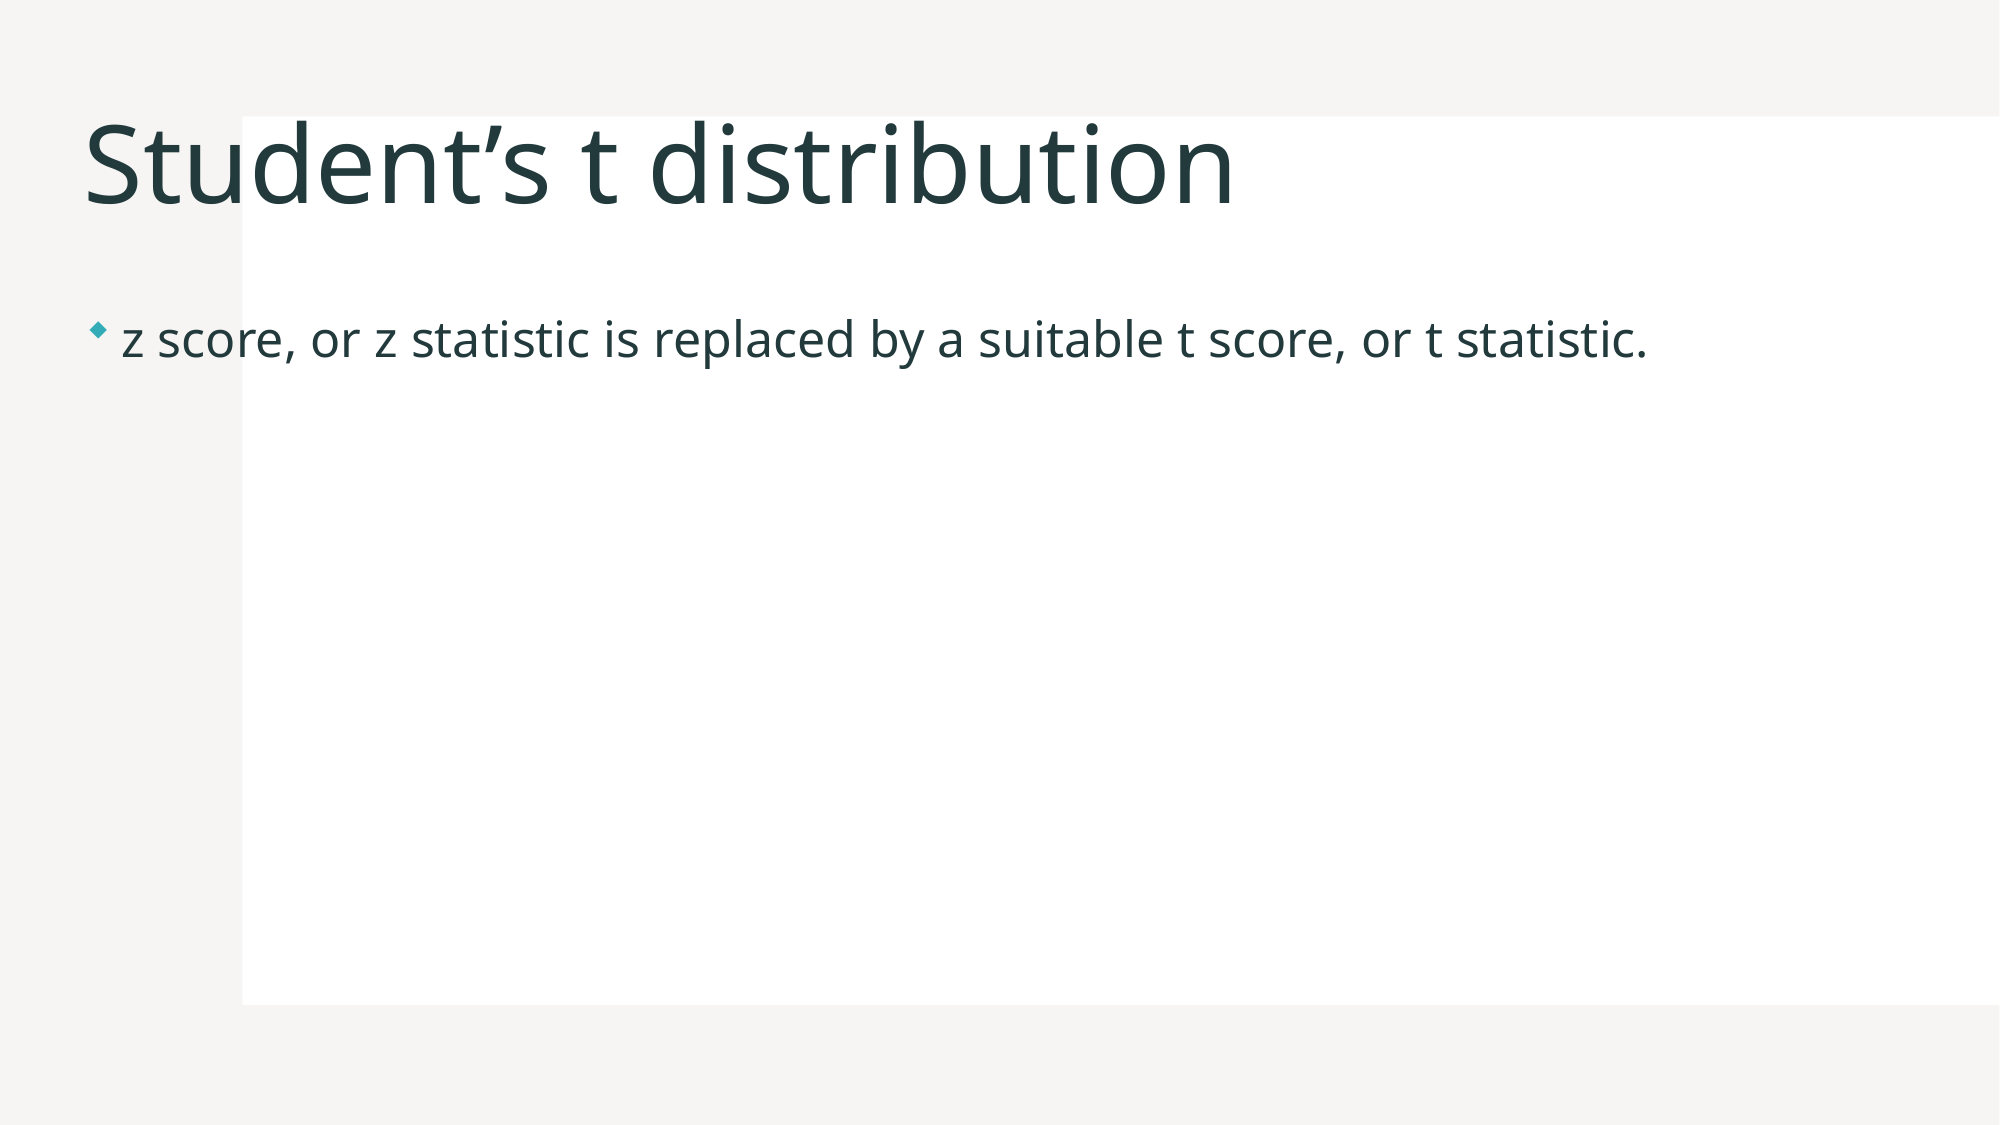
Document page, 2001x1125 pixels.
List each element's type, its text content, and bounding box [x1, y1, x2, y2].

title Student’s t distribution [68, 59, 1799, 278]
